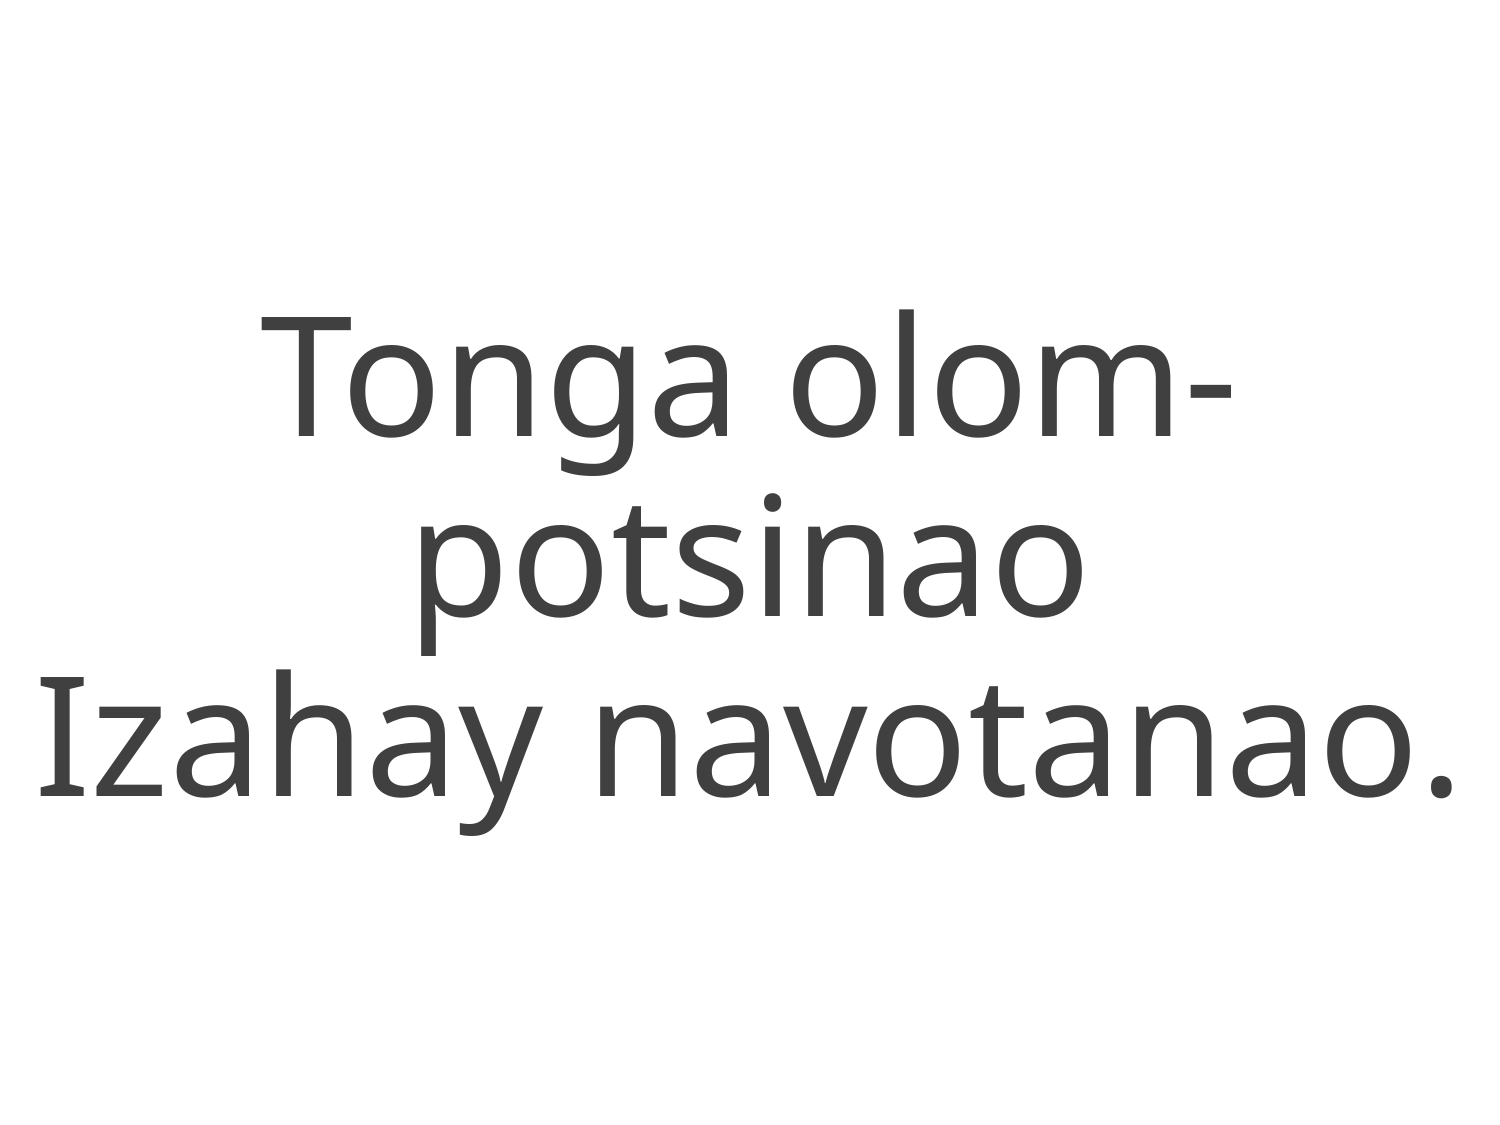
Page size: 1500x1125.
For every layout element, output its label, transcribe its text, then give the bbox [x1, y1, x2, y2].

title Tonga olom-potsinao Izahay navotanao. [0, 453, 1500, 672]
